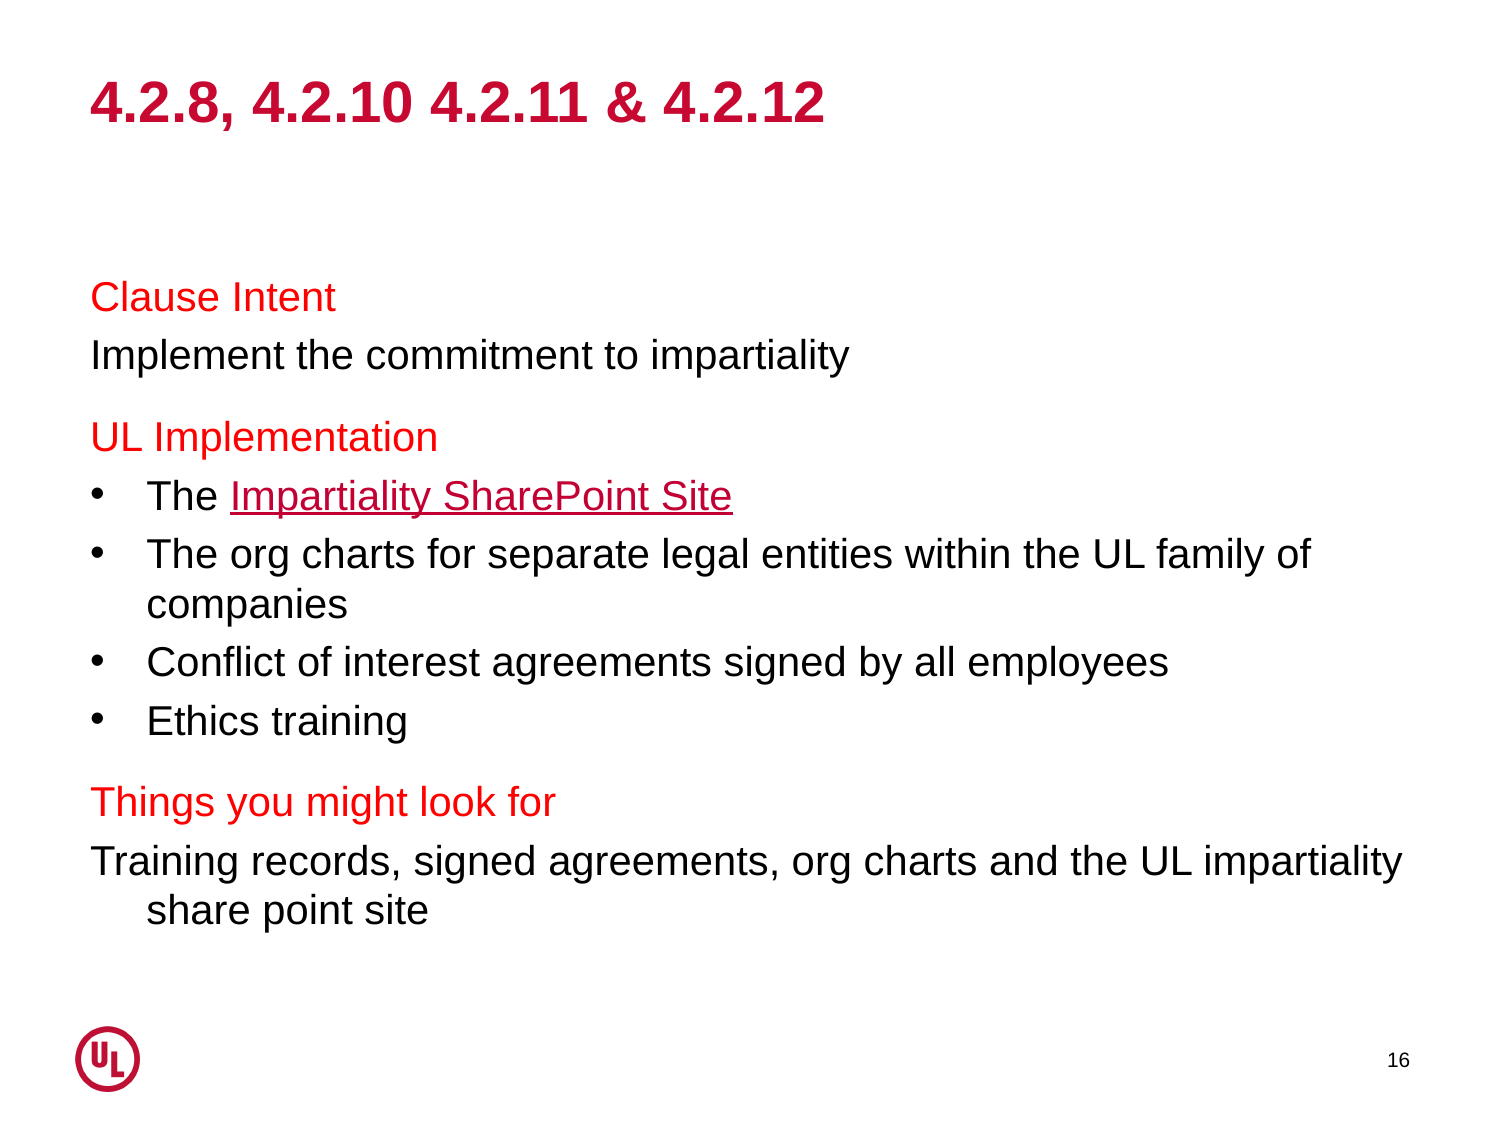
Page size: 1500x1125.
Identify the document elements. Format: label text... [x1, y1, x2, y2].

list Clause Intent Implement the commitment to impartiality UL Implementation The Impartiality SharePoint Site The org charts for separate legal entities within the UL family of companies Conflict of interest agreements signed by all employees Ethics training Things you might look for Training records, signed agreements, org charts and the UL impartiality share point site [75, 262, 1425, 1005]
title 4.2.8, 4.2.10 4.2.11 & 4.2.12 [75, 56, 1425, 245]
slide_number 16 [1319, 1029, 1425, 1090]
picture [75, 1026, 140, 1092]
